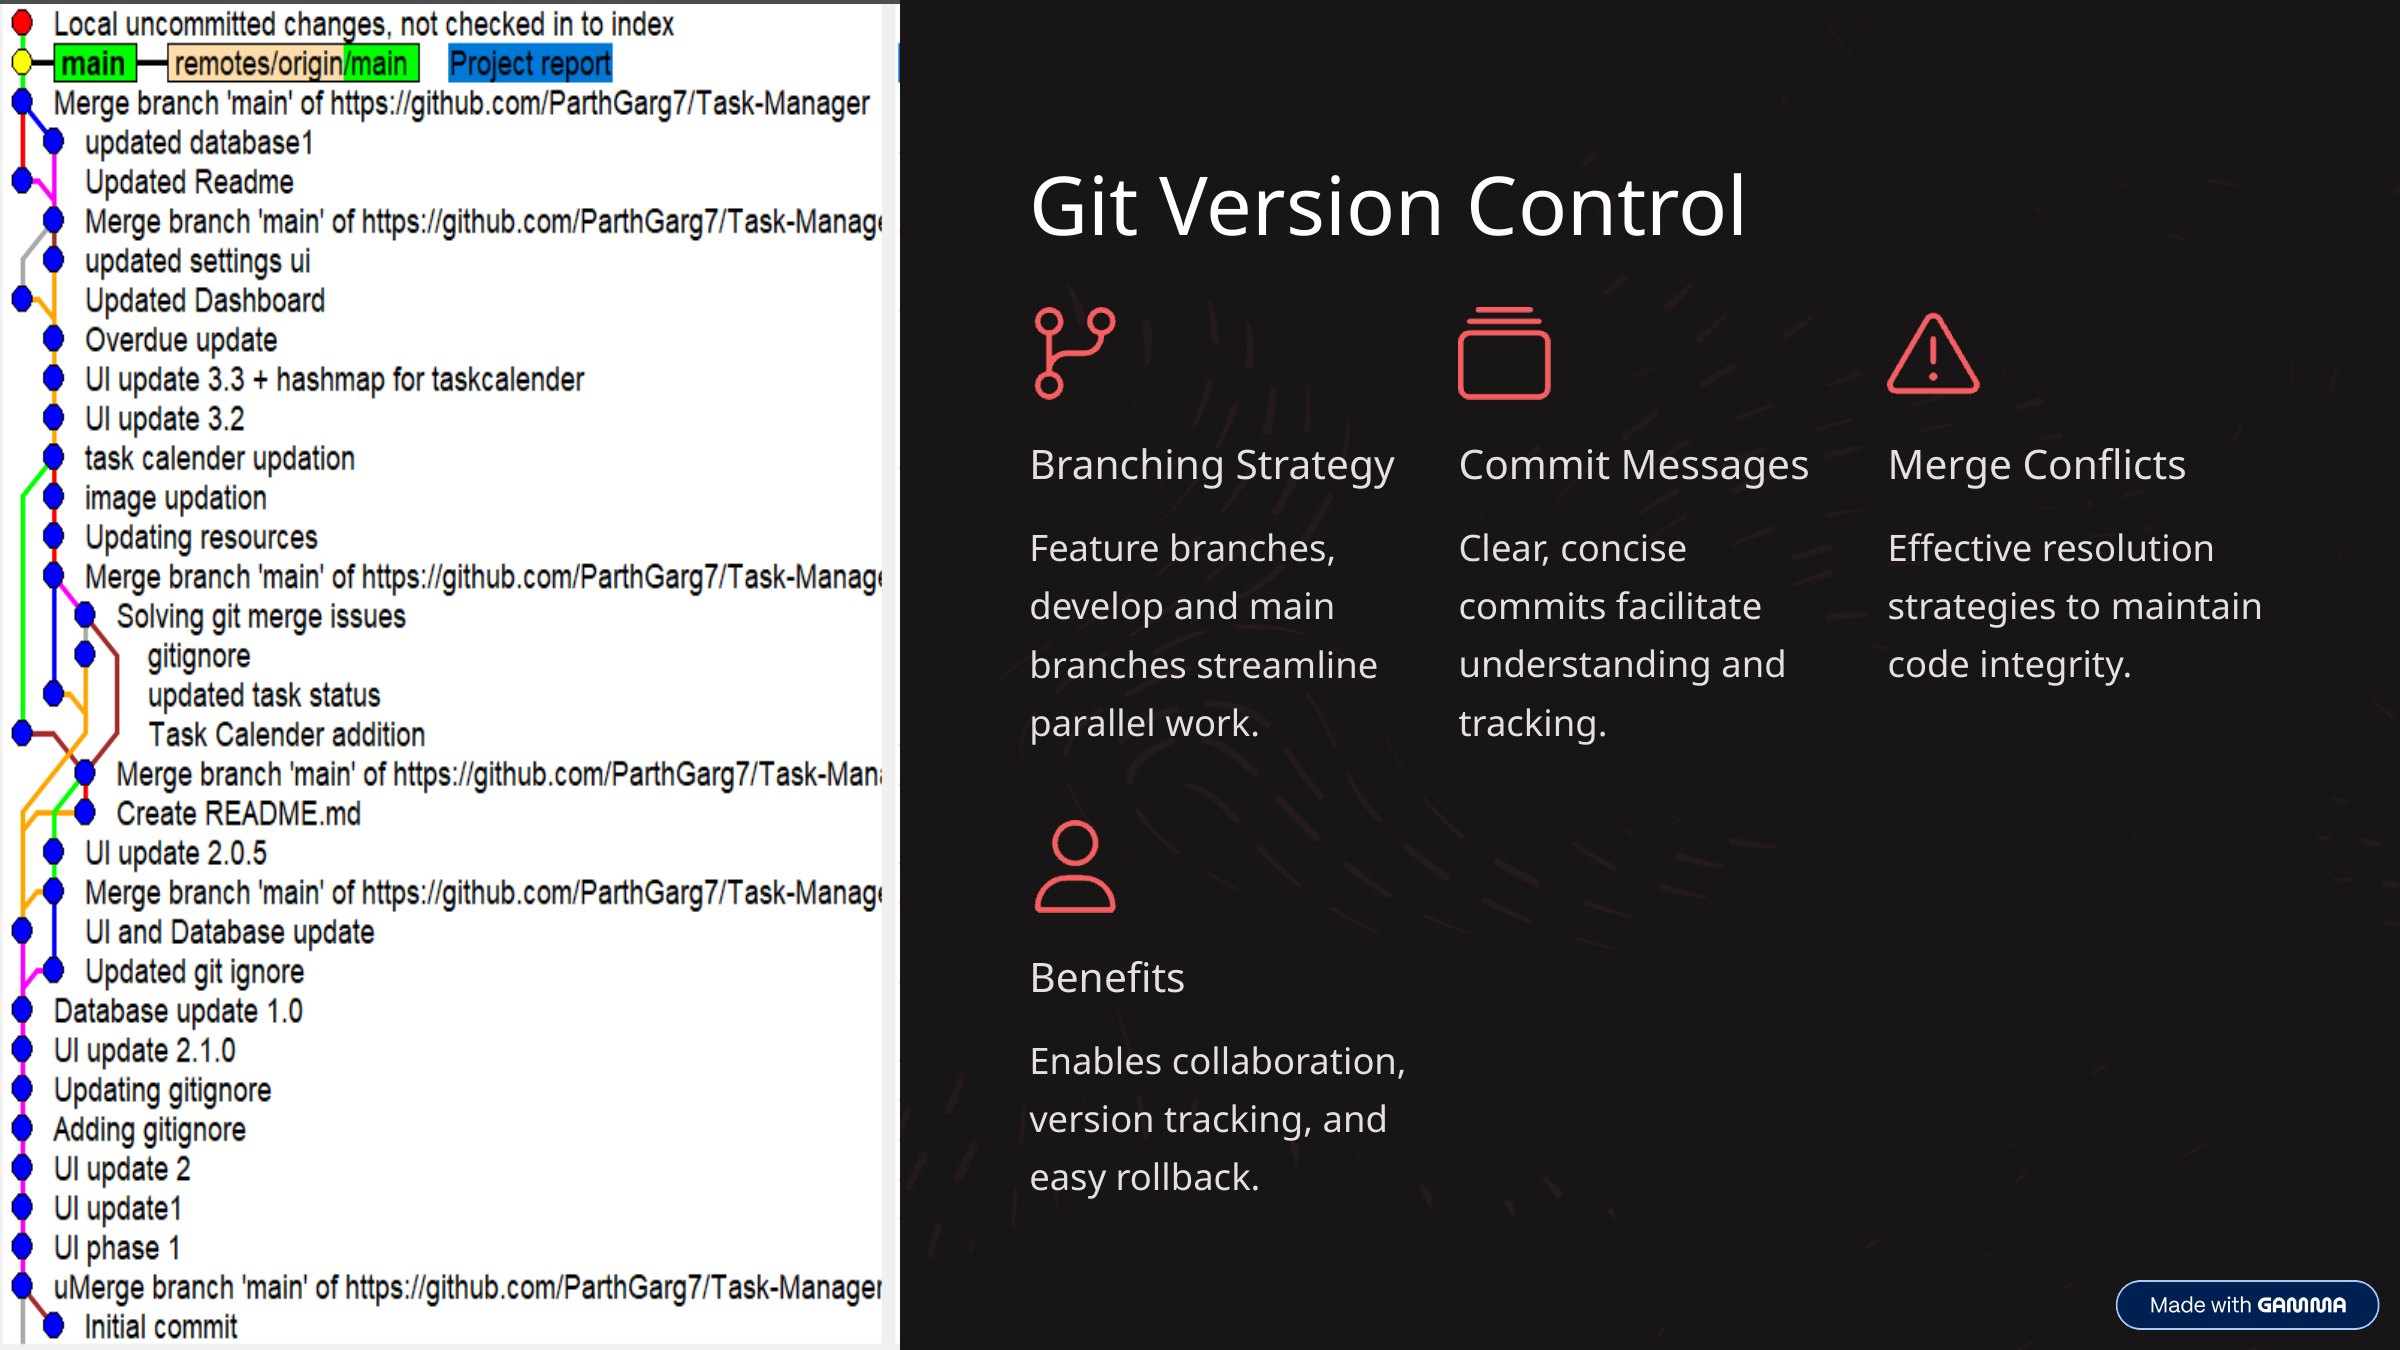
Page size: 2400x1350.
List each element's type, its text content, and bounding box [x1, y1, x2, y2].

text_box Feature branches, develop and main branches streamline parallel work. [1029, 510, 1413, 747]
text_box Merge Conflicts [1887, 436, 2271, 488]
picture [1887, 307, 1980, 400]
text_box Effective resolution strategies to maintain code integrity. [1887, 510, 2271, 688]
text_box Branching Strategy [1029, 436, 1413, 488]
text_box Clear, concise commits facilitate understanding and tracking. [1458, 510, 1842, 688]
picture [2106, 1271, 2389, 1339]
picture [1458, 307, 1551, 400]
picture [1029, 820, 1122, 913]
text_box Benefits [1029, 949, 1413, 1001]
text_box Git Version Control [1029, 149, 1851, 252]
text_box Enables collaboration, version tracking, and easy rollback. [1029, 1023, 1413, 1201]
picture [1029, 307, 1122, 400]
text_box Commit Messages [1458, 436, 1842, 488]
picture [0, 0, 900, 1350]
